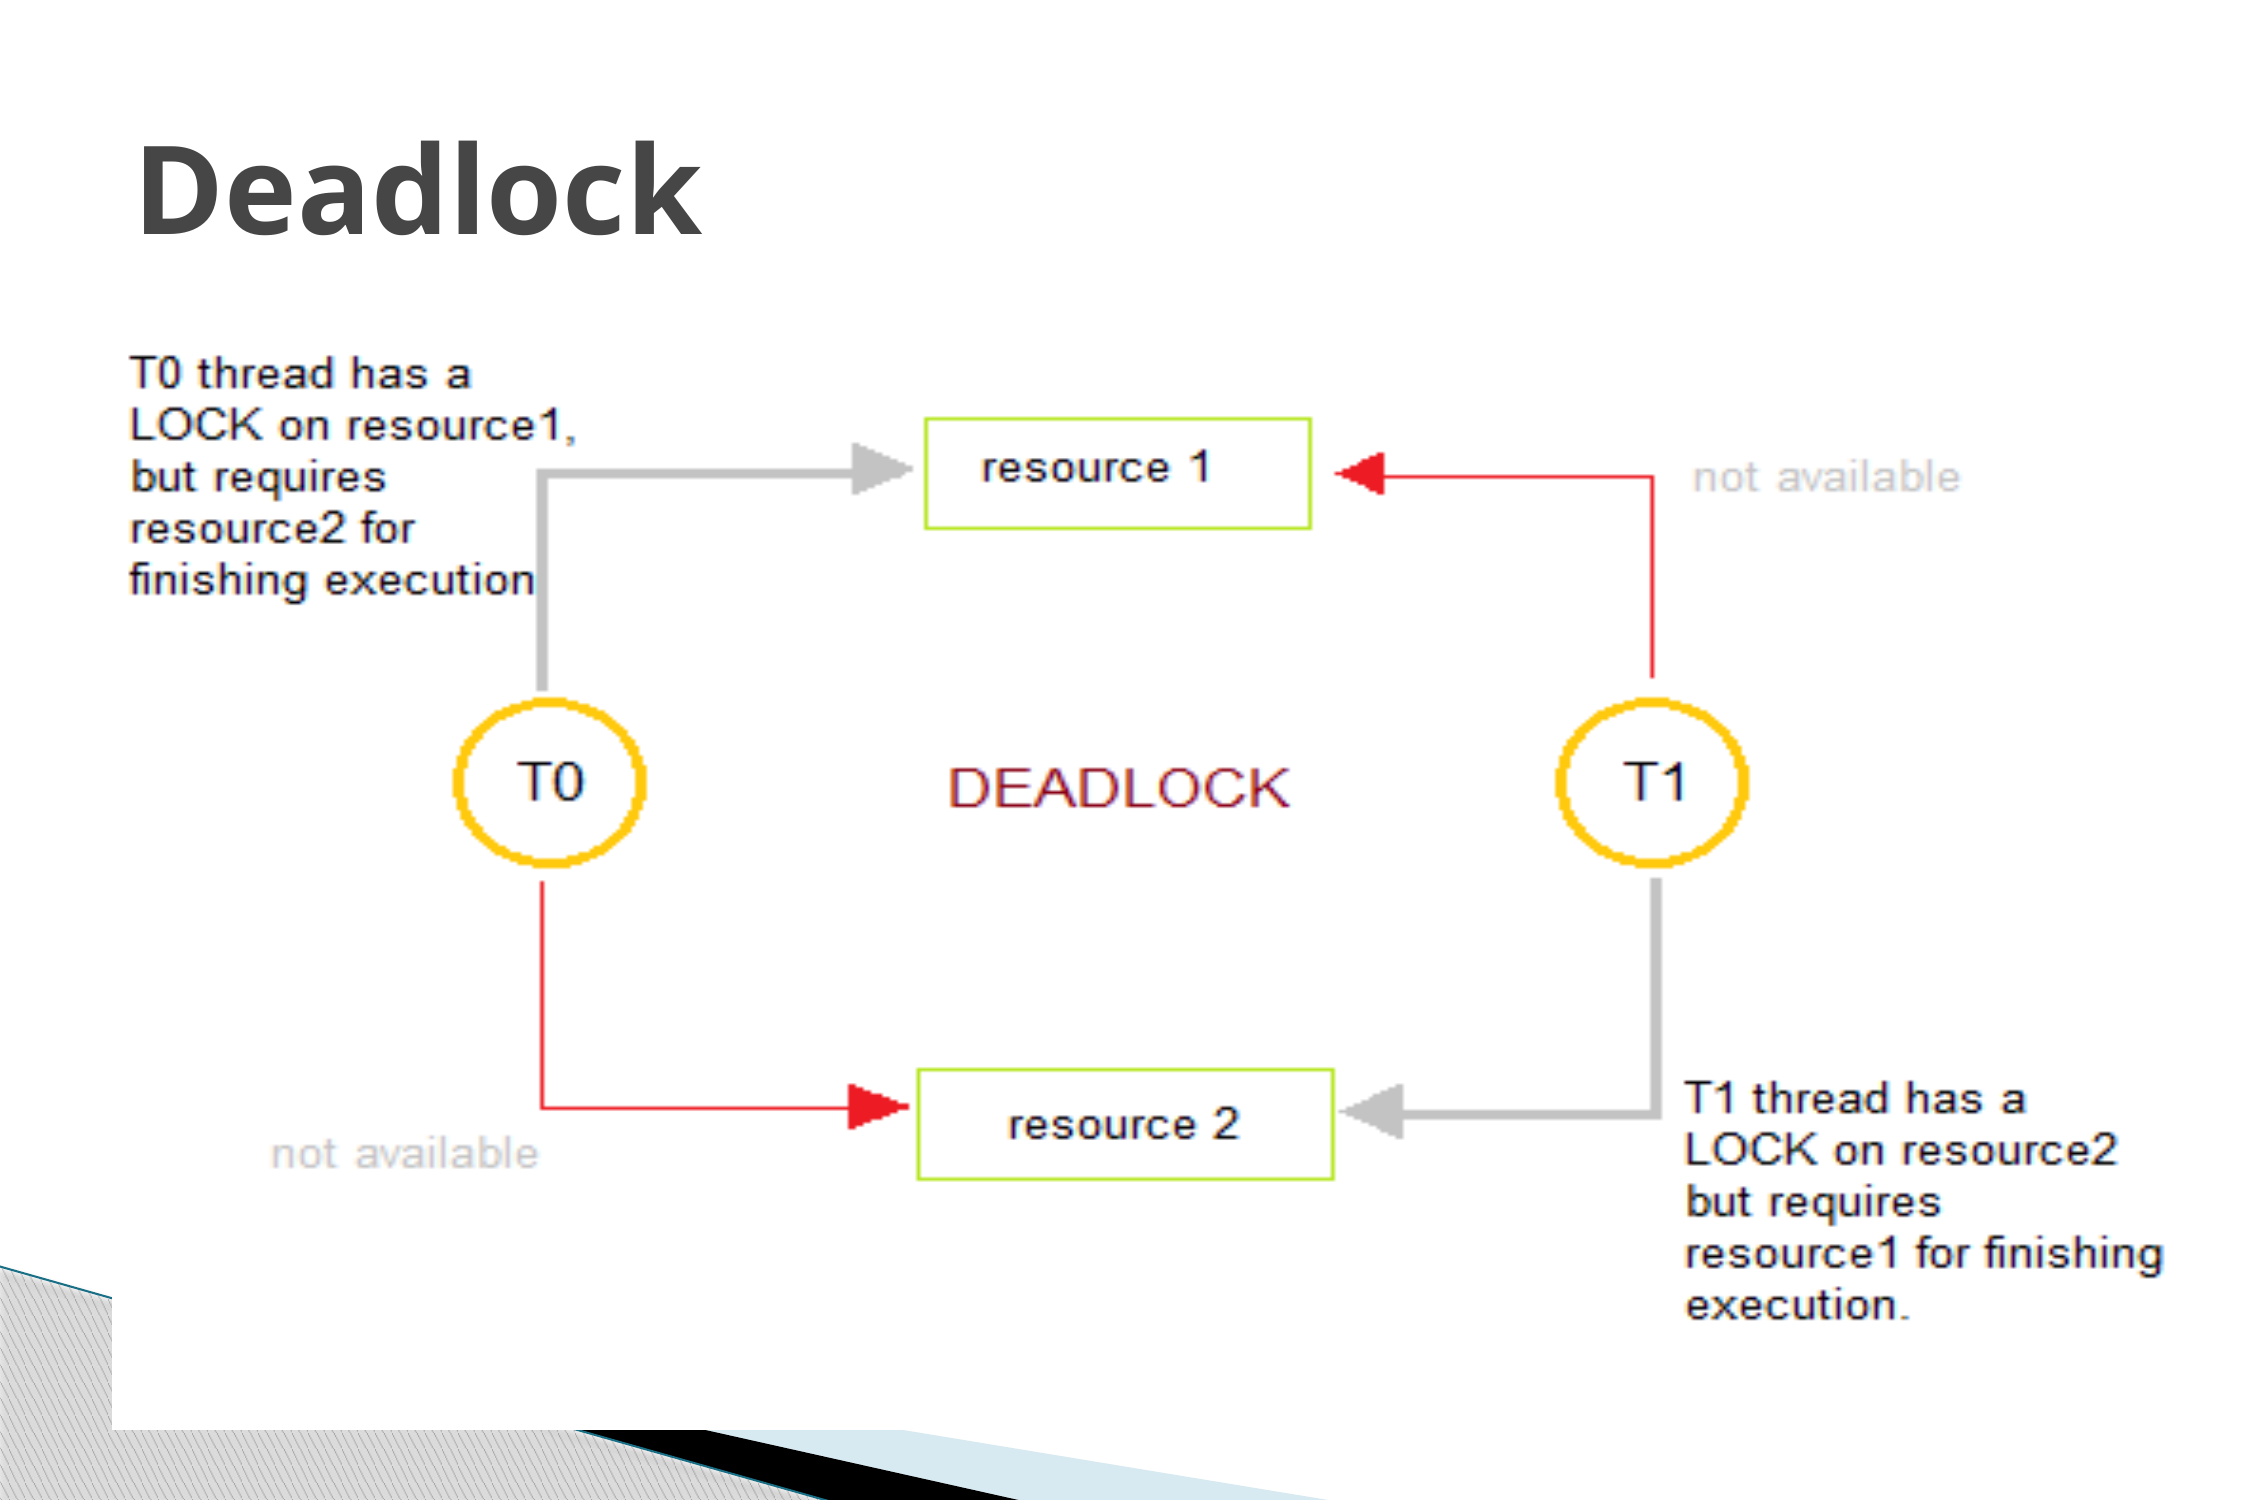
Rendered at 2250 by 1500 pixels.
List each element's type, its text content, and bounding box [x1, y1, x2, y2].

title Deadlock [112, 60, 2138, 283]
picture [112, 283, 2203, 1430]
